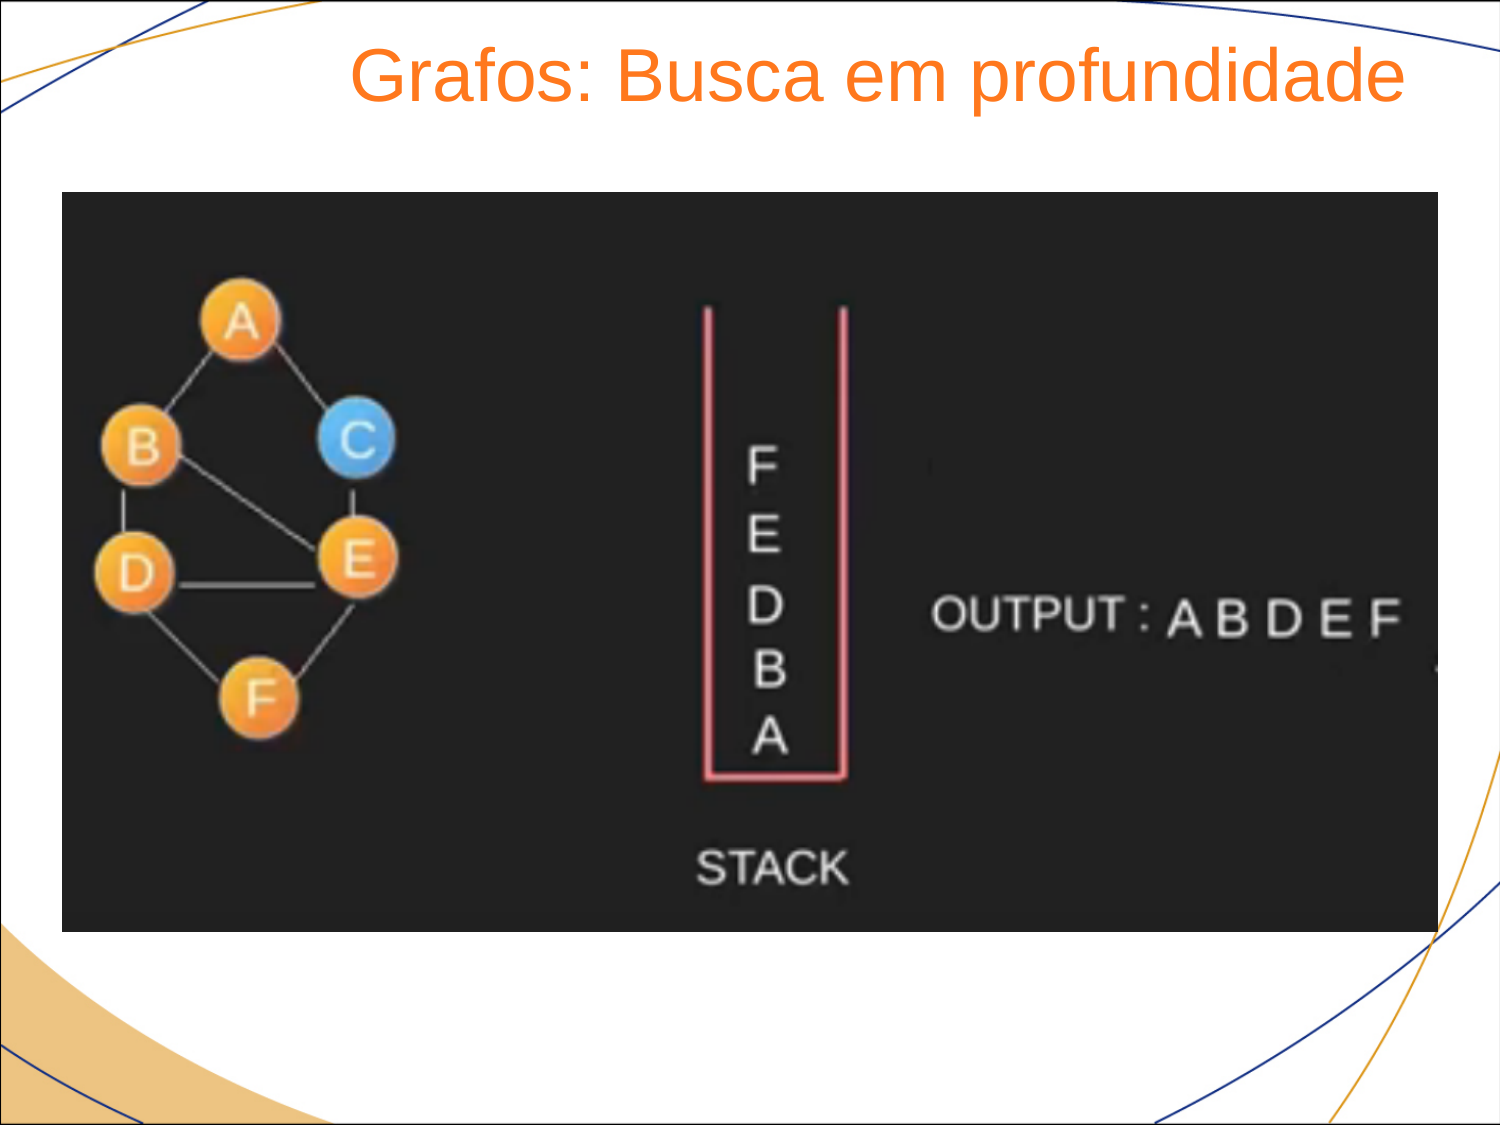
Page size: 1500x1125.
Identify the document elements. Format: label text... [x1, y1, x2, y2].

text_box Grafos: Busca em profundidade [53, 19, 1424, 124]
picture [0, 0, 1500, 1125]
